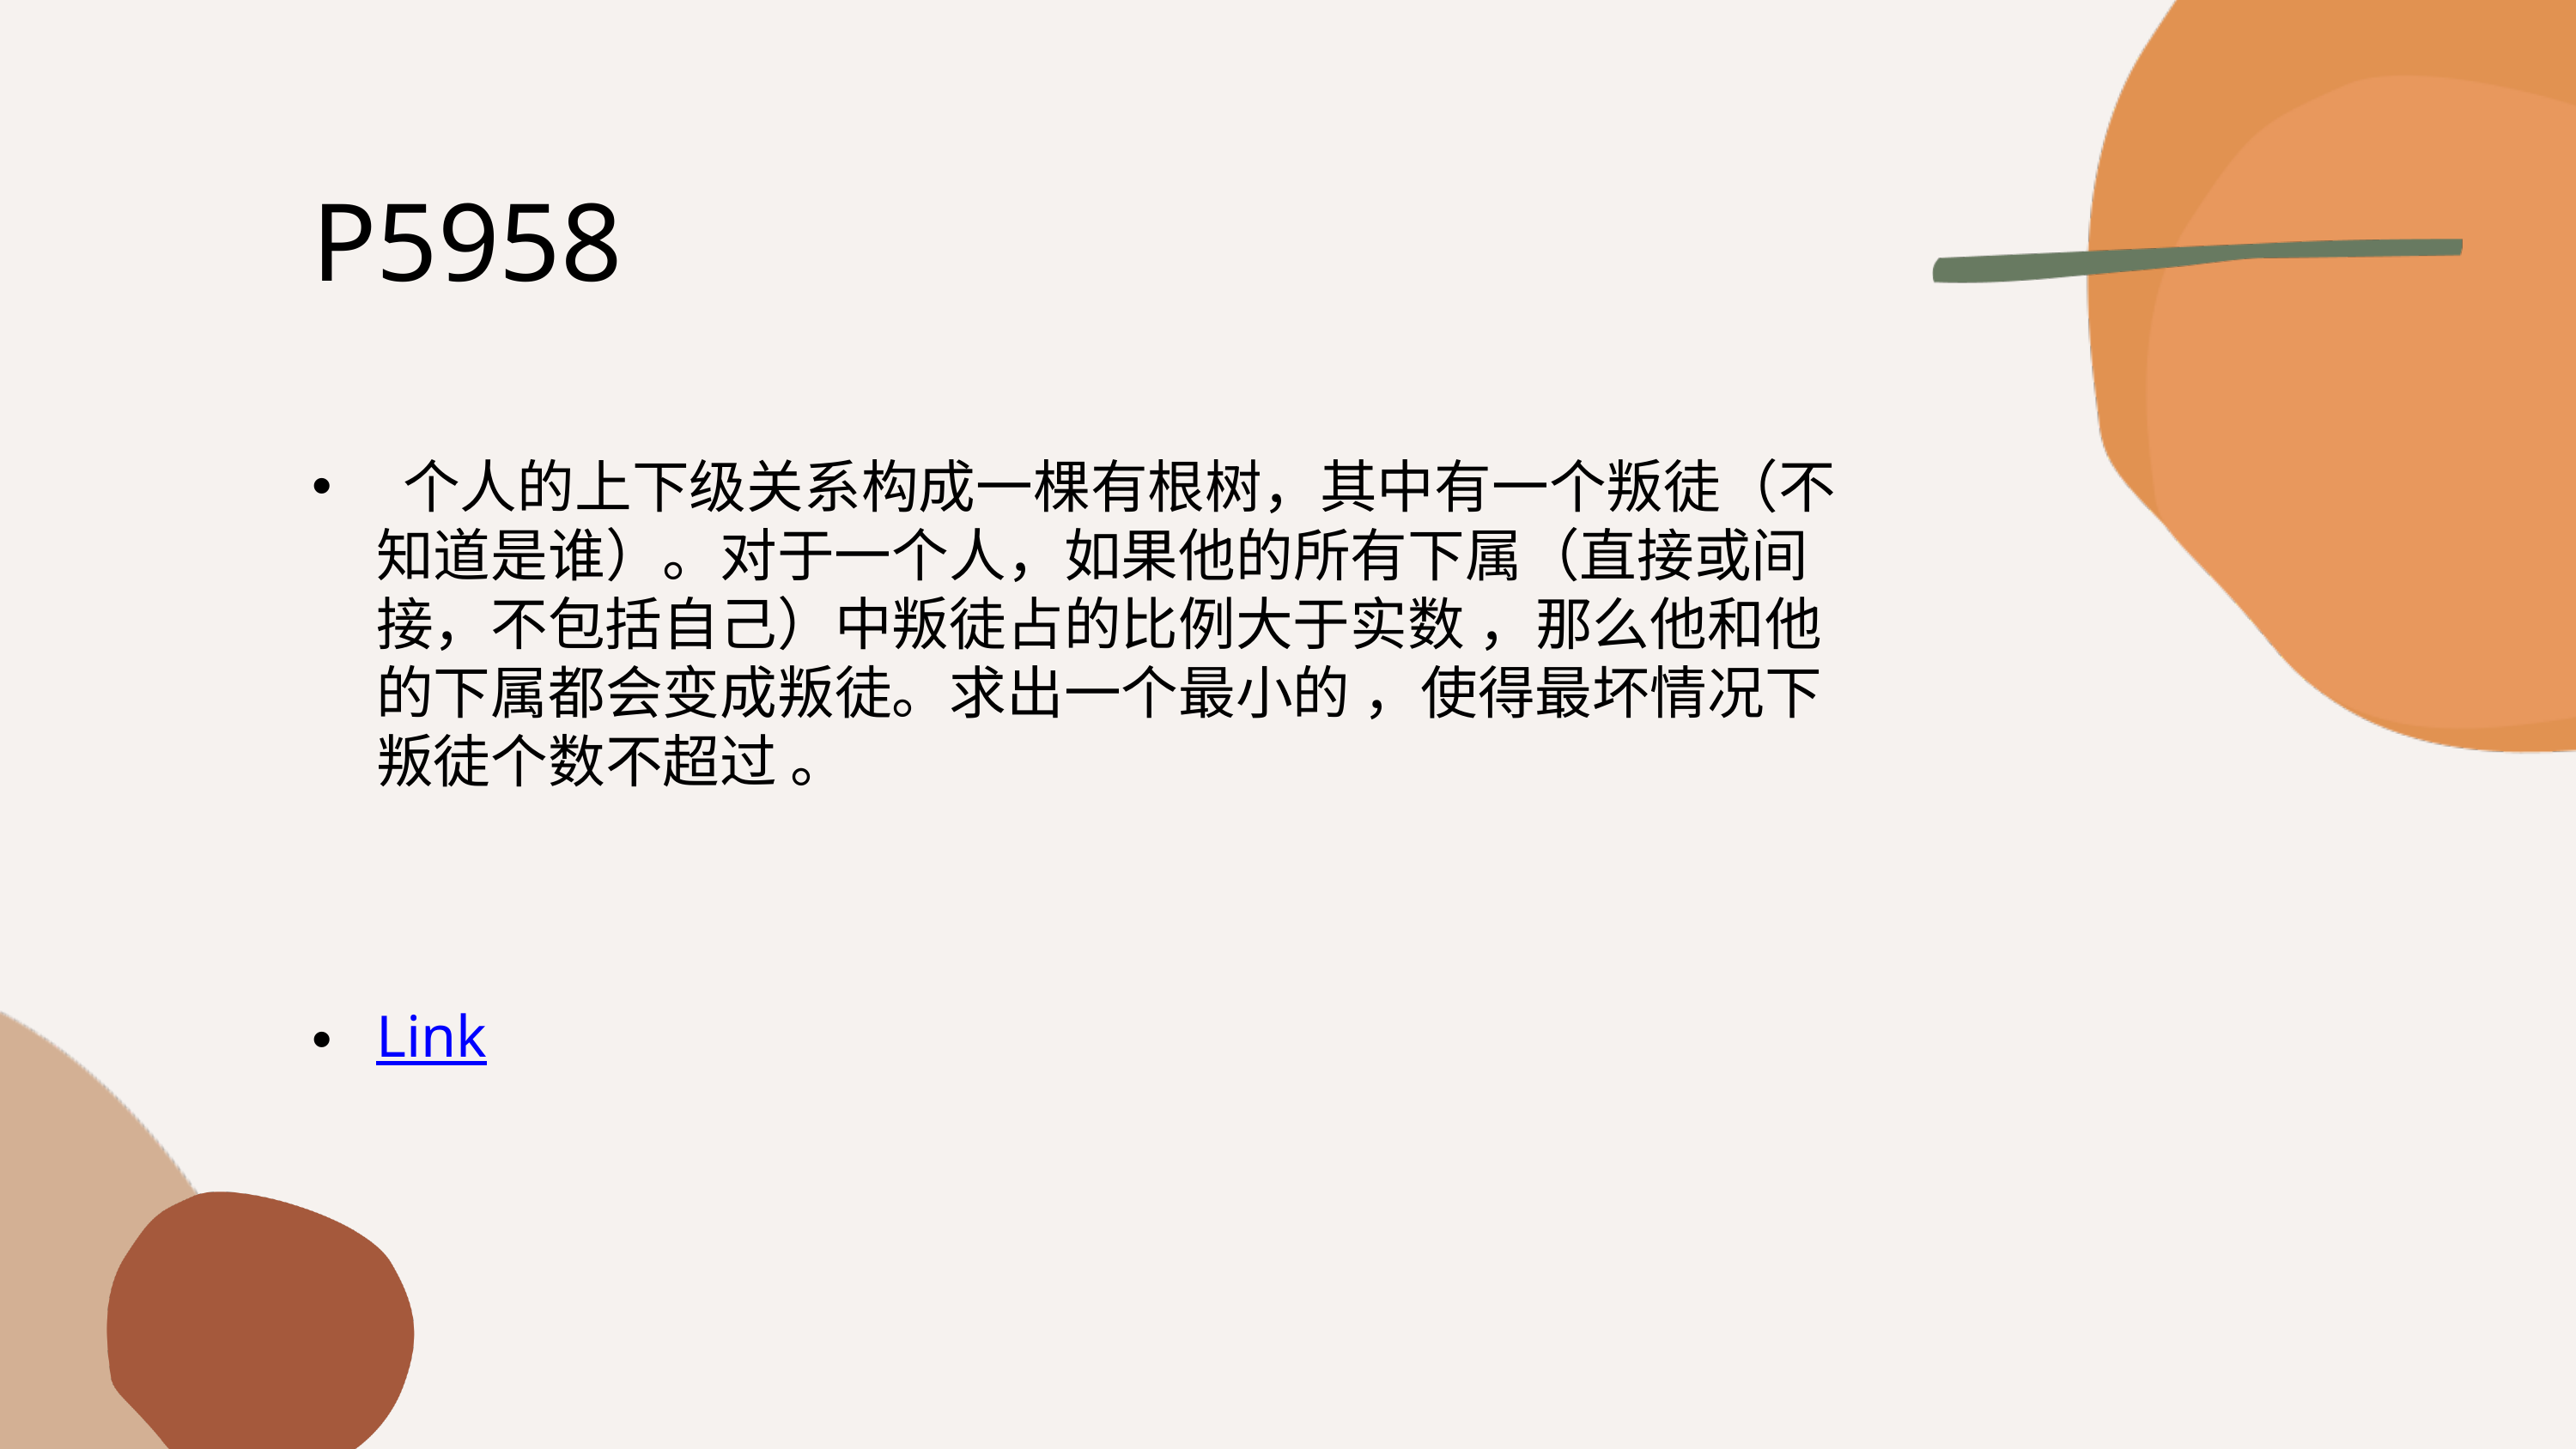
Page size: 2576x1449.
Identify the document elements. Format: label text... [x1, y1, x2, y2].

picture [1931, 0, 2576, 792]
text_box P5958 [299, 167, 1211, 310]
picture [0, 794, 420, 1449]
